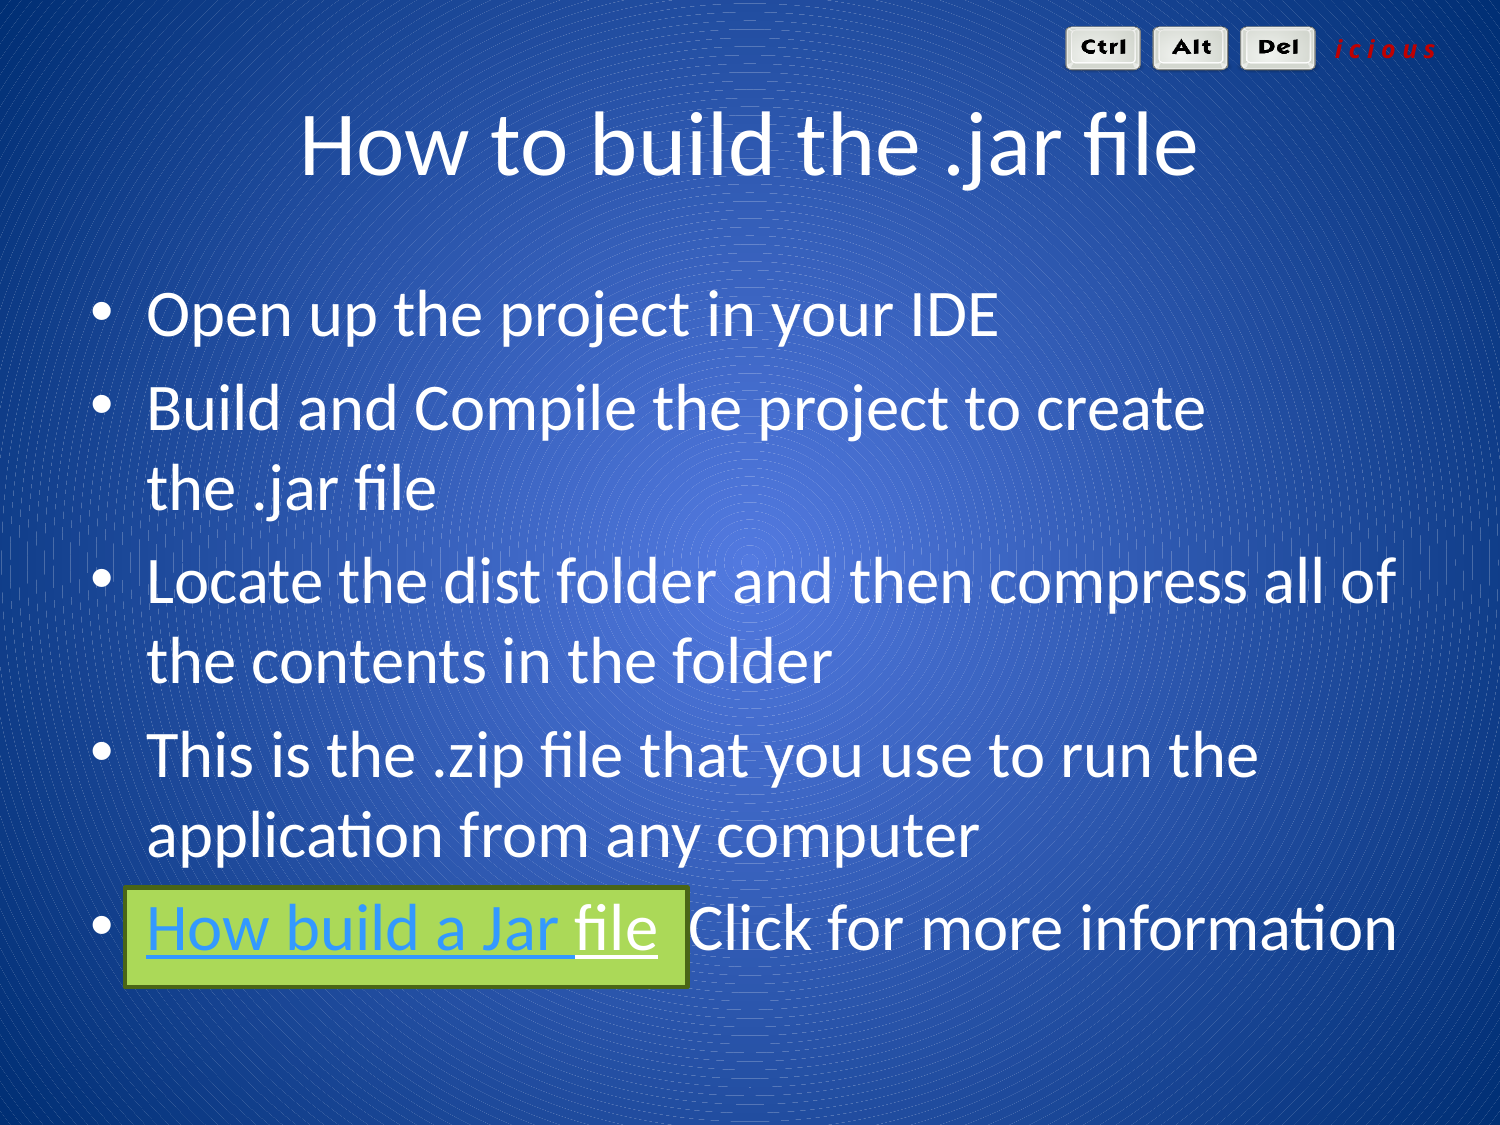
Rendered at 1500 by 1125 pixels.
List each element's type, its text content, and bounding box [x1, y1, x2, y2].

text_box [1049, 24, 1500, 110]
title How to build the .jar file [75, 45, 1425, 233]
list Open up the project in your IDE Build and Compile the project to create the .jar file Locate the dist folder and then compress all of the contents in the folder This is the .zip file that you use to run the application from any computer How build a Jar file Click for more information [75, 262, 1425, 1005]
